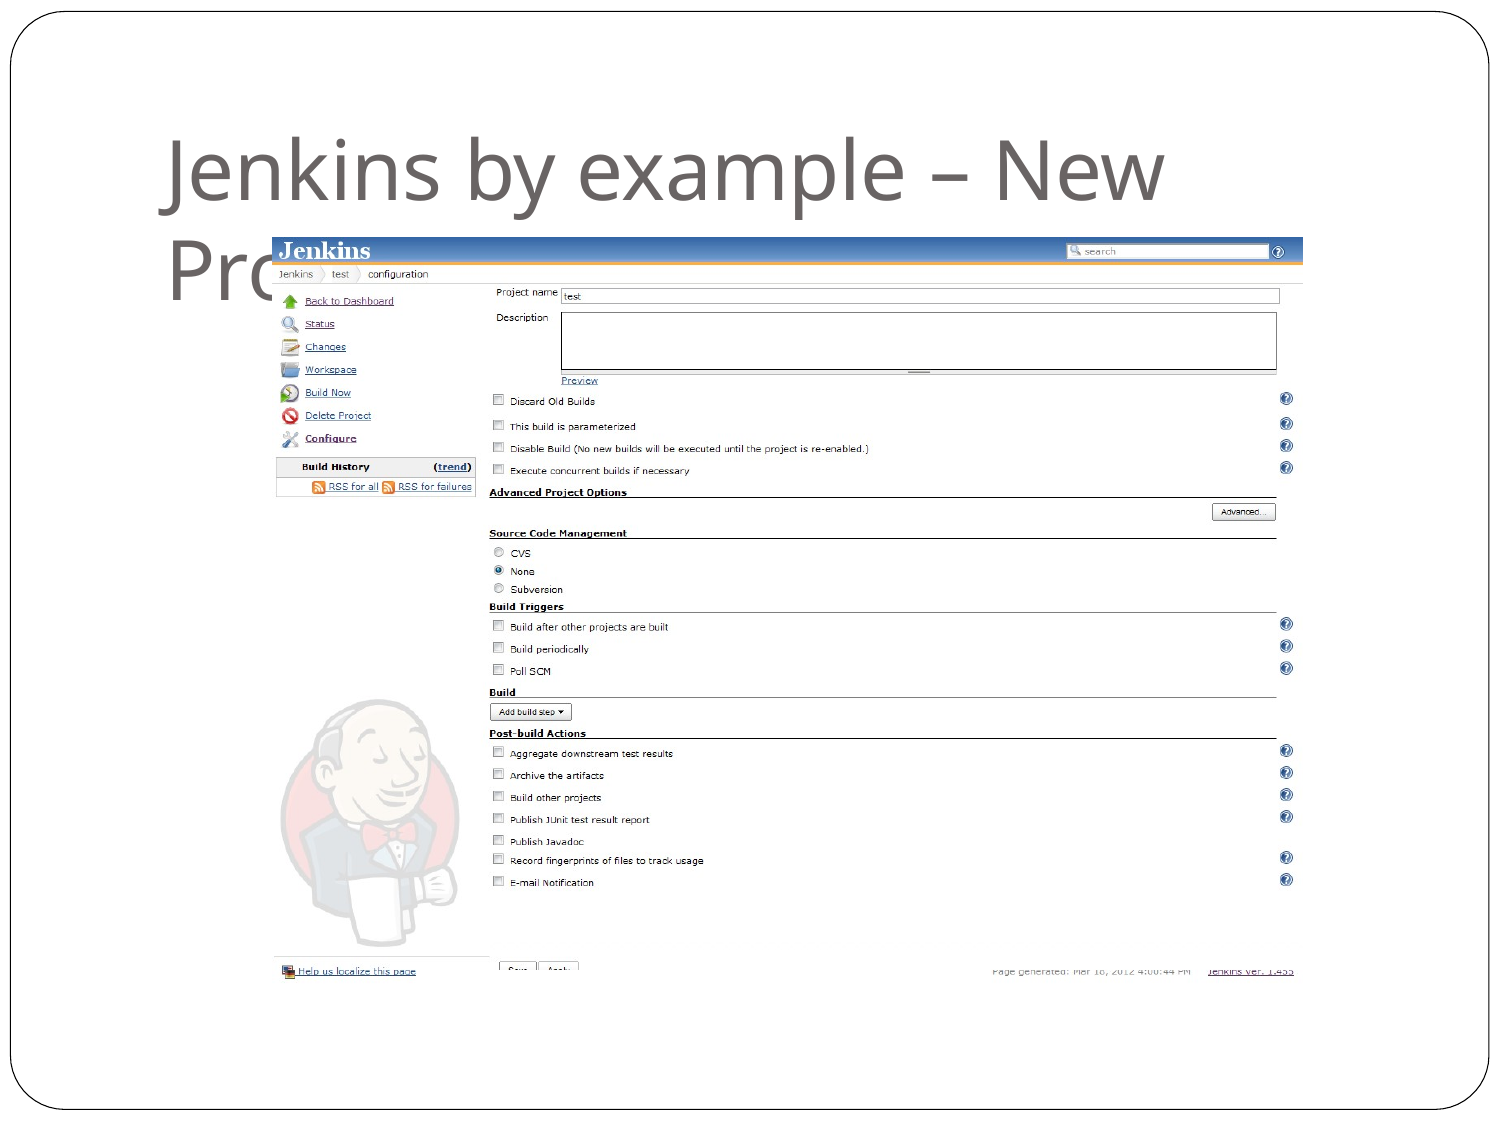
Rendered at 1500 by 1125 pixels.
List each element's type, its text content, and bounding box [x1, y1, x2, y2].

title Jenkins by example – New Project [147, 117, 1353, 318]
text_box [272, 237, 1303, 988]
